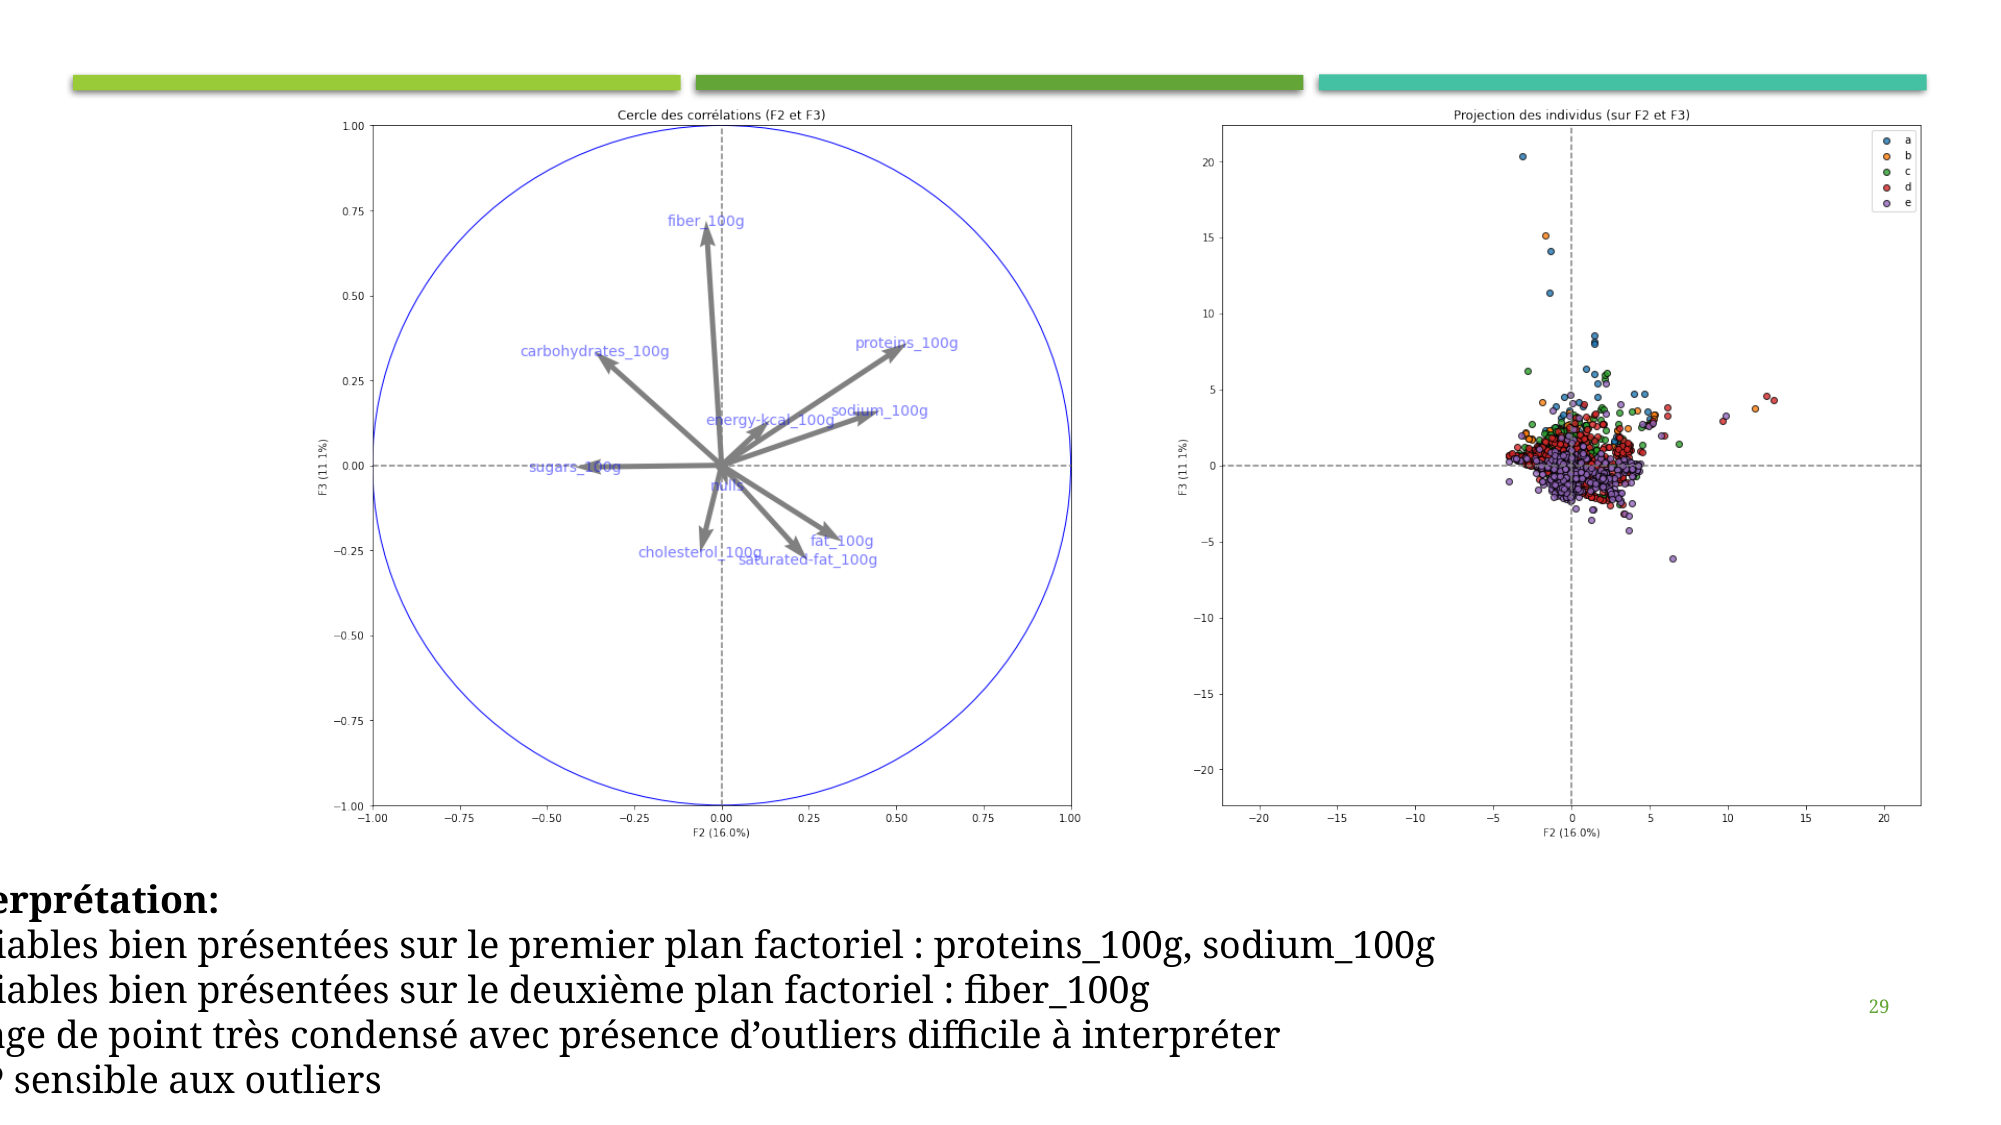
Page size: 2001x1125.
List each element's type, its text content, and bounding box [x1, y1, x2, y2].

picture [311, 101, 1089, 846]
picture [1170, 101, 1928, 846]
slide_number 29 [1732, 977, 1905, 1037]
text_box Interprétation: Variables bien présentées sur le premier plan factoriel : proteins_100g, sodium_100g Variables bien présentées sur le deuxième plan factoriel : fiber_100g Nuage de point très condensé avec présence d’outliers difficile à interpréter ACP sensible aux outliers [0, 868, 1453, 1109]
